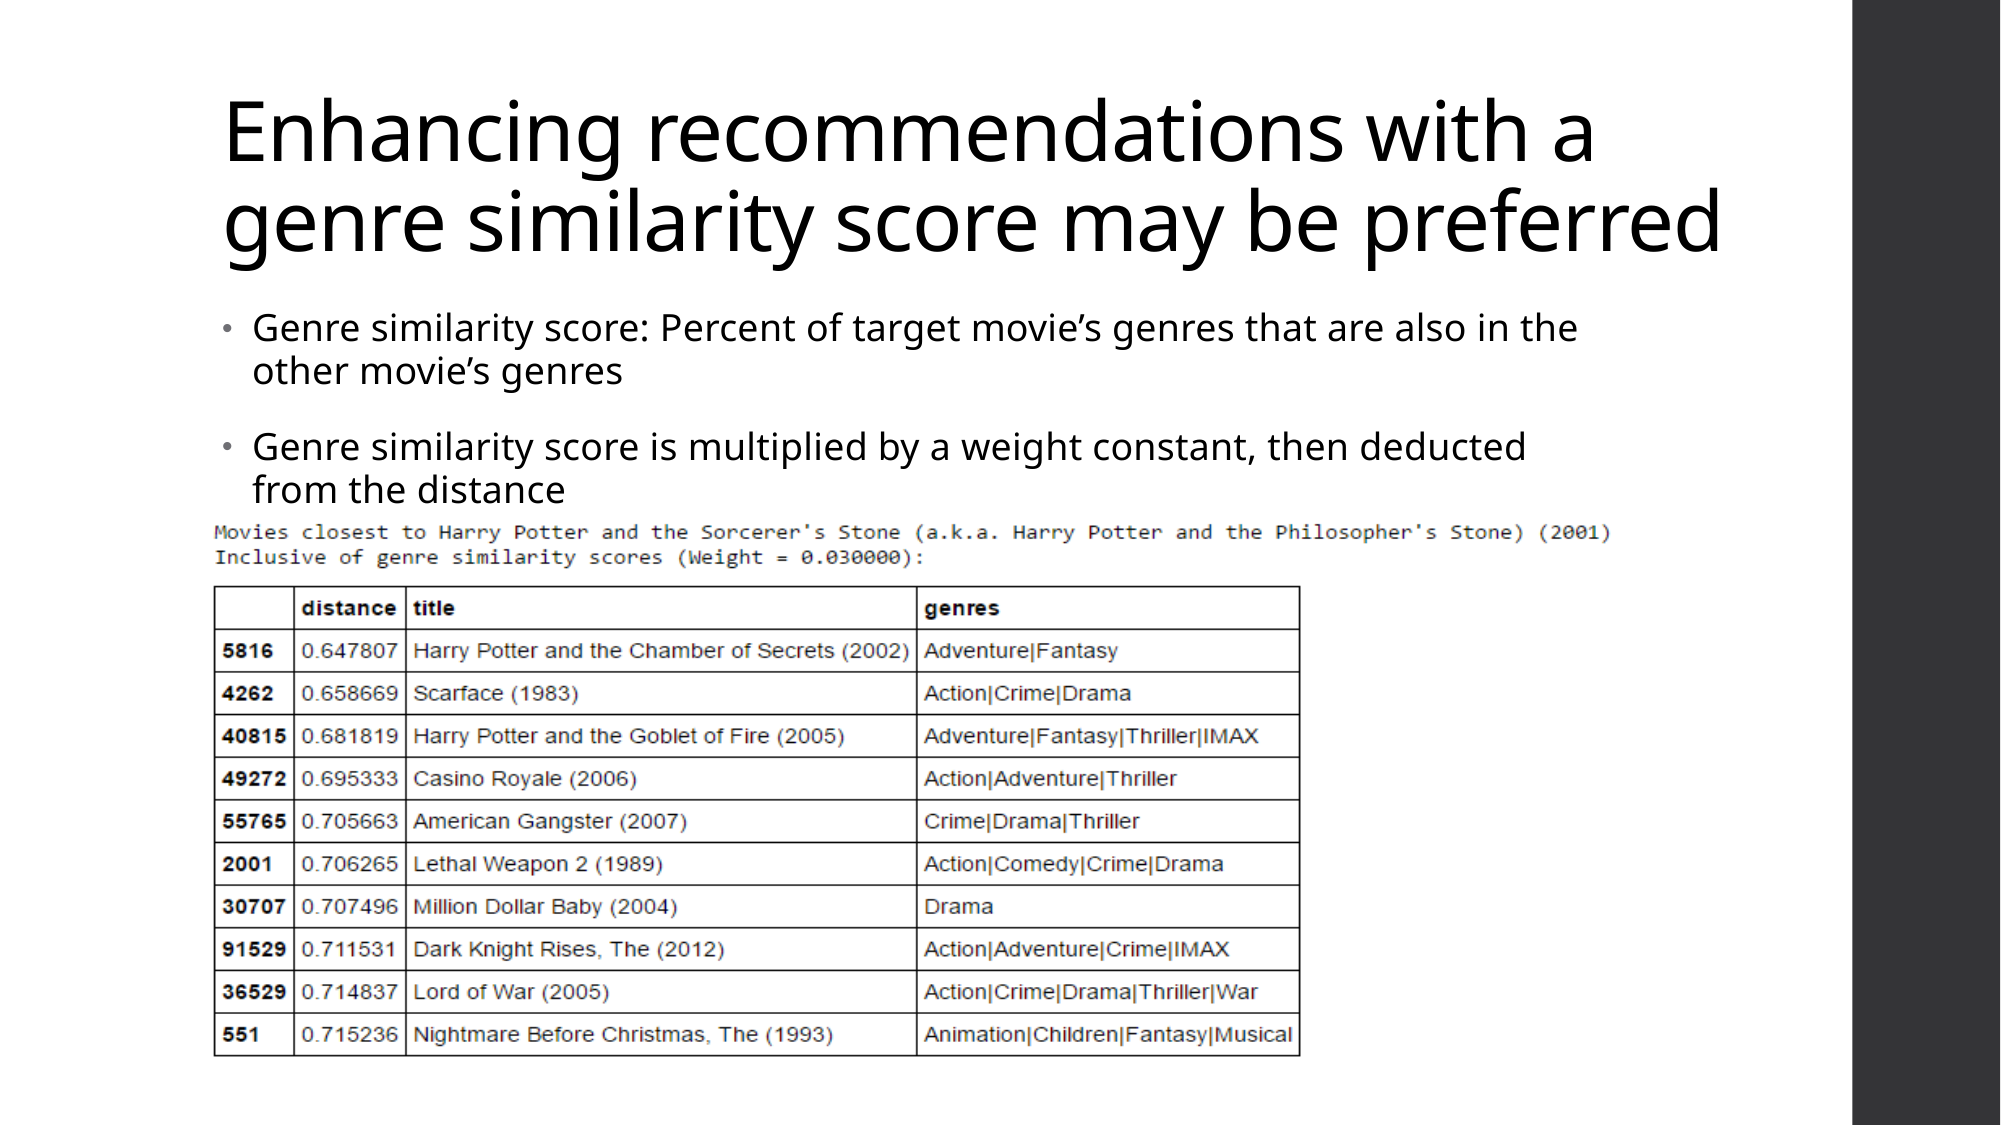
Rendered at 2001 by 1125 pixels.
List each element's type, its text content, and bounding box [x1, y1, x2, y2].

title Enhancing recommendations with a genre similarity score may be preferred [206, 60, 1797, 278]
list Genre similarity score: Percent of target movie’s genres that are also in the other movie’s genres Genre similarity score is multiplied by a weight constant, then deducted from the distance [206, 299, 1617, 514]
picture [206, 517, 1618, 1064]
